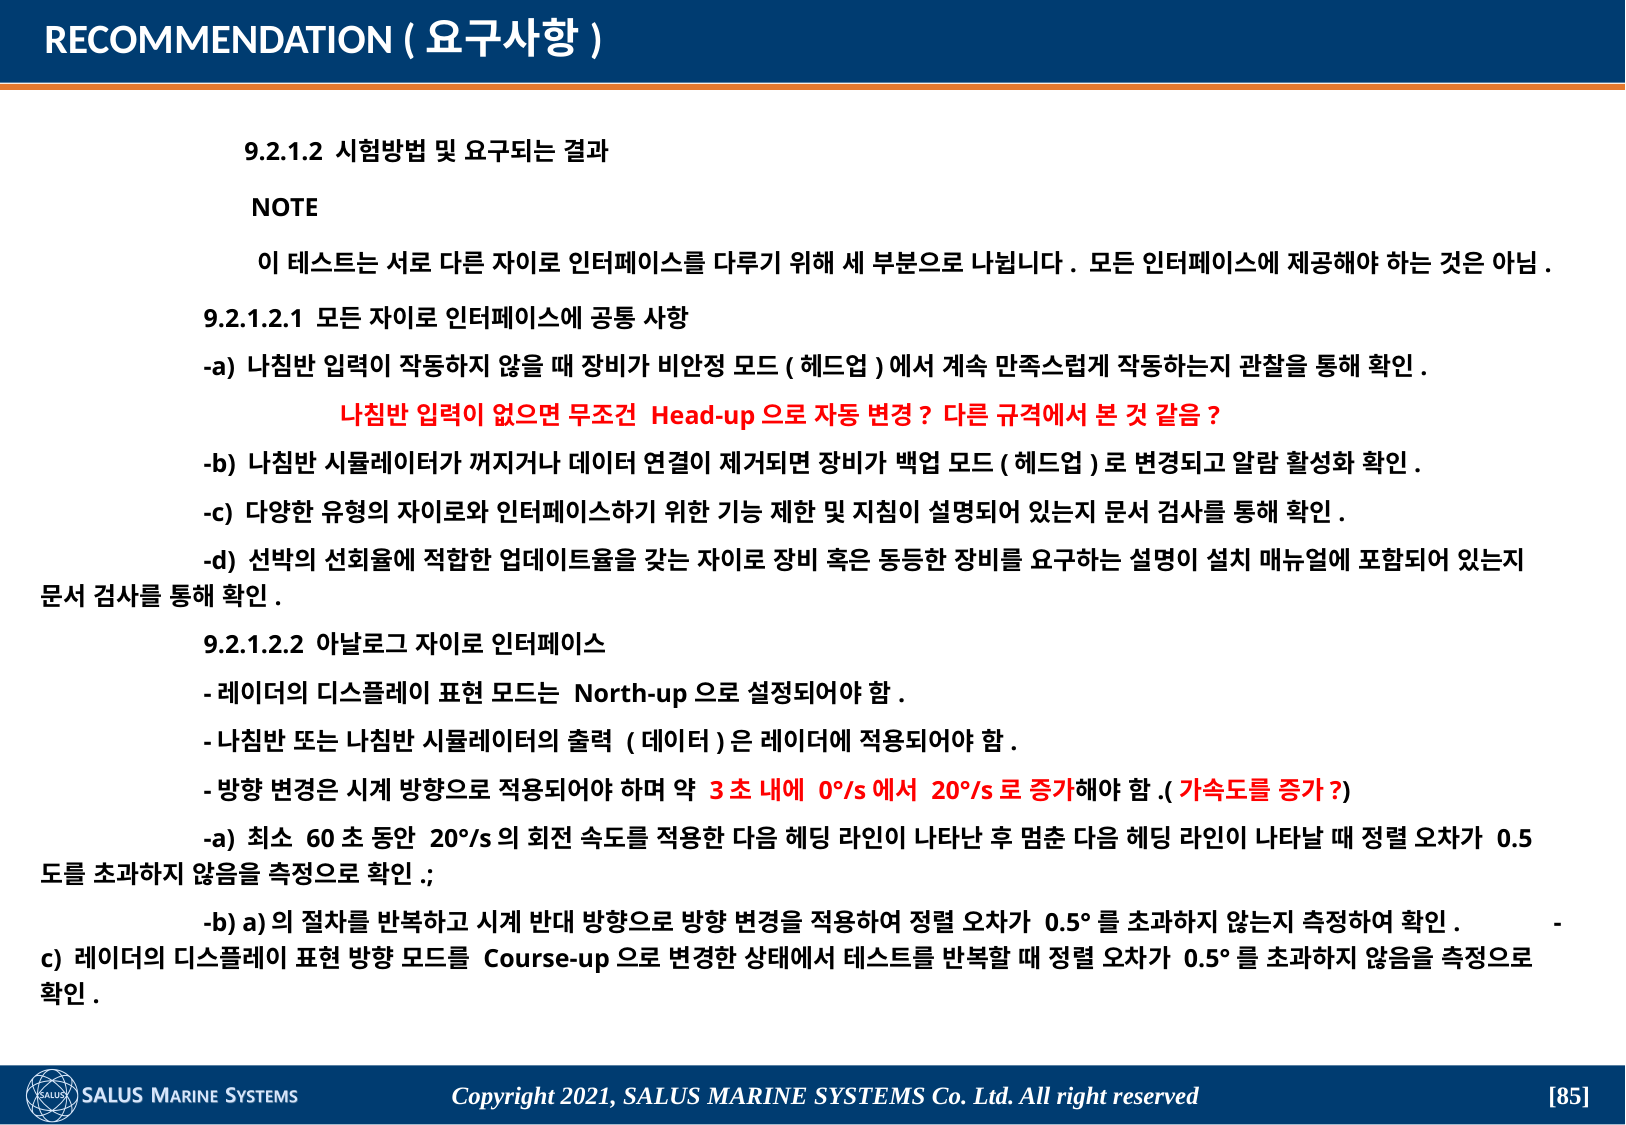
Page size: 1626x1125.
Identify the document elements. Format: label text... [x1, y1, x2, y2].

title RECOMMENDATION (요구사항) [0, 0, 1625, 82]
footer Copyright 2021, SALUS Marine Systems Co. Ltd. All right reserved [25, 1065, 1513, 1125]
slide_number [85] [1513, 1065, 1625, 1125]
list 9.2.1.2 시험방법 및 요구되는 결과 NOTE 이 테스트는 서로 다른 자이로 인터페이스를 다루기 위해 세 부분으로 나뉩니다. 모든 인터페이스에 제공해야 하는 것은 아님. 9.2.1.2.1 모든 자이로 인터페이스에 공통 사항 -a) 나침반 입력이 작동하지 않을 때 장비가 비안정 모드(헤드업)에서 계속 만족스럽게 작동하는지 관찰을 통해 확인. 나침반 입력이 없으면 무조건 Head-up으로 자동 변경? 다른 규격에서 본 것 같음? -b) 나침반 시뮬레이터가 꺼지거나 데이터 연결이 제거되면 장비가 백업 모드(헤드업)로 변경되고 알람 활성화 확인. -c) 다양한 유형의 자이로와 인터페이스하기 위한 기능 제한 및 지침이 설명되어 있는지 문서 검사를 통해 확인. -d) 선박의 선회율에 적합한 업데이트율을 갖는 자이로 장비 혹은 동등한 장비를 요구하는 설명이 설치 매뉴얼에 포함되어 있는지 문서 검사를 통해 확인. 9.2.1.2.2 아날로그 자이로 인터페이스 -레이더의 디스플레이 표현 모드는 North-up으로 설정되어야 함. -나침반 또는 나침반 시뮬레이터의 출력 (데이터)은 레이더에 적용되어야 함. -방향 변경은 시계 방향으로 적용되어야 하며 약 3초 내에 0°/s에서 20°/s로 증가해야 함.(가속도를 증가?) -a) 최소 60초 동안 20°/s의 회전 속도를 적용한 다음 헤딩 라인이 나타난 후 멈춘 다음 헤딩 라인이 나타날 때 정렬 오차가 0.5도를 초과하지 않음을 측정으로 확인.; -b) a)의 절차를 반복하고 시계 반대 방향으로 방향 변경을 적용하여 정렬 오차가 0.5°를 초과하지 않는지 측정하여 확인. -c) 레이더의 디스플레이 표현 방향 모드를 Course-up으로 변경한 상태에서 테스트를 반복할 때 정렬 오차가 0.5°를 초과하지 않음을 측정으로 확인. [25, 116, 1591, 1055]
